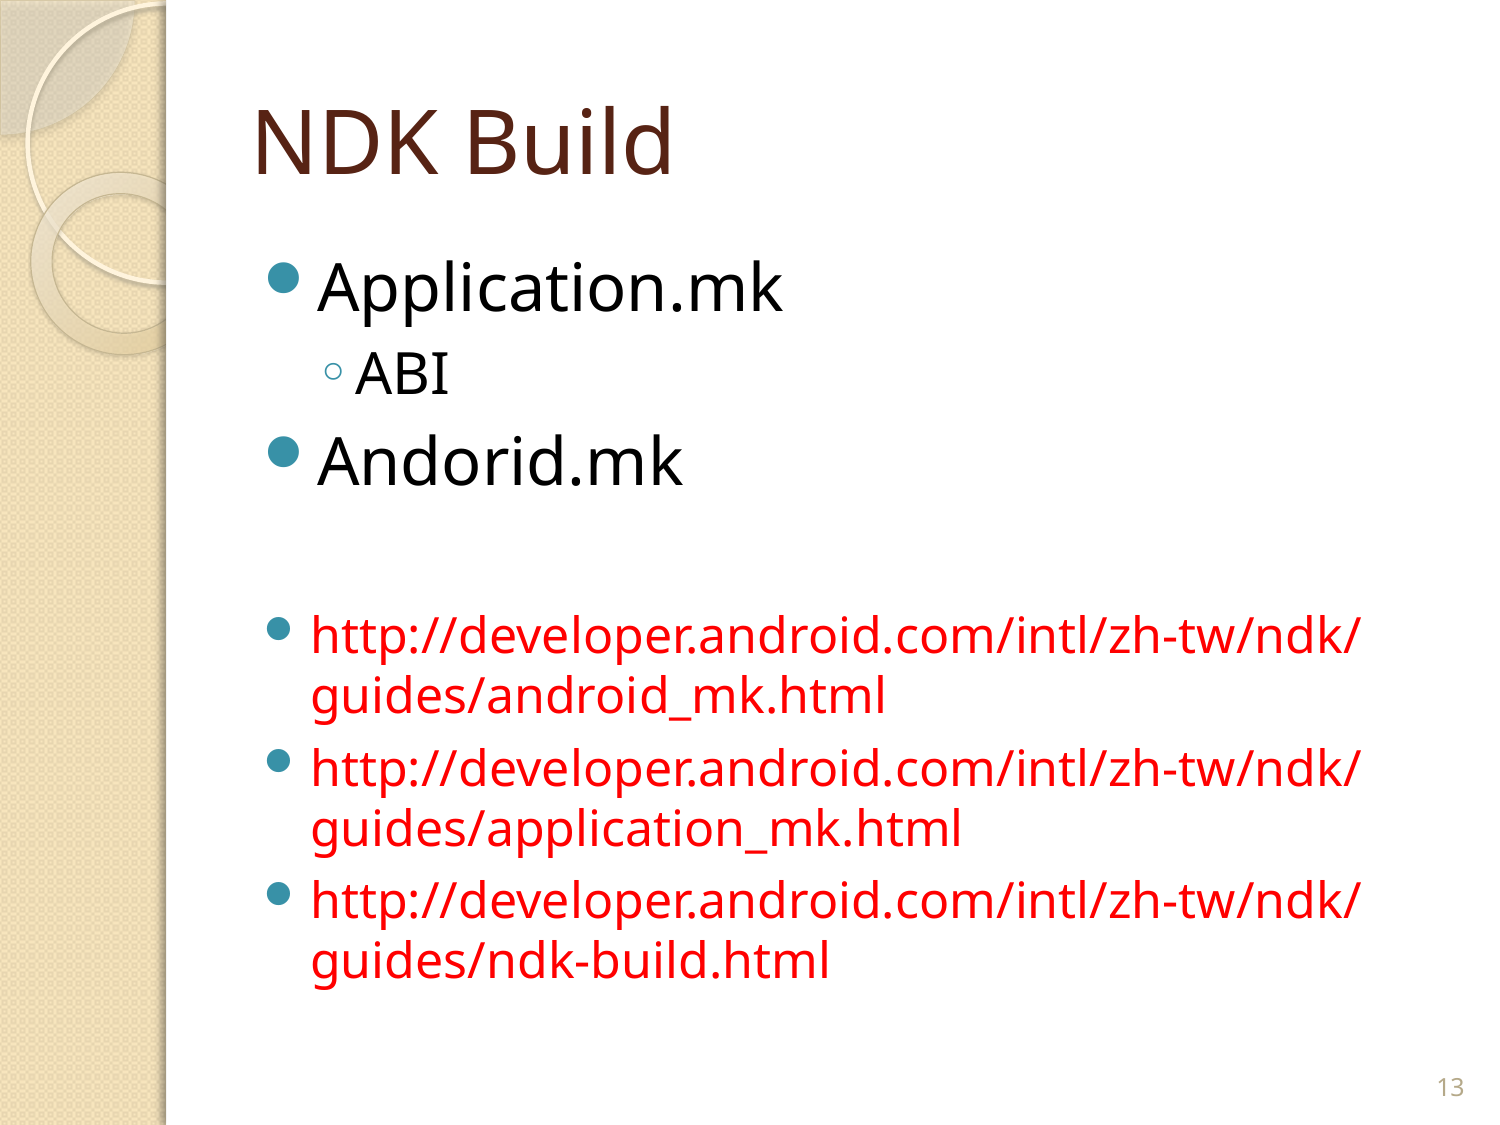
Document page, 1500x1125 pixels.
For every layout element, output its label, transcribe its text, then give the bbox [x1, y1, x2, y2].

title NDK Build [235, 45, 1466, 233]
list Application.mk ABI Andorid.mk http://developer.android.com/intl/zh-tw/ndk/guides/android_mk.html http://developer.android.com/intl/zh-tw/ndk/guides/application_mk.html http://developer.android.com/intl/zh-tw/ndk/guides/ndk-build.html [235, 237, 1466, 1025]
slide_number 13 [1413, 1034, 1488, 1113]
